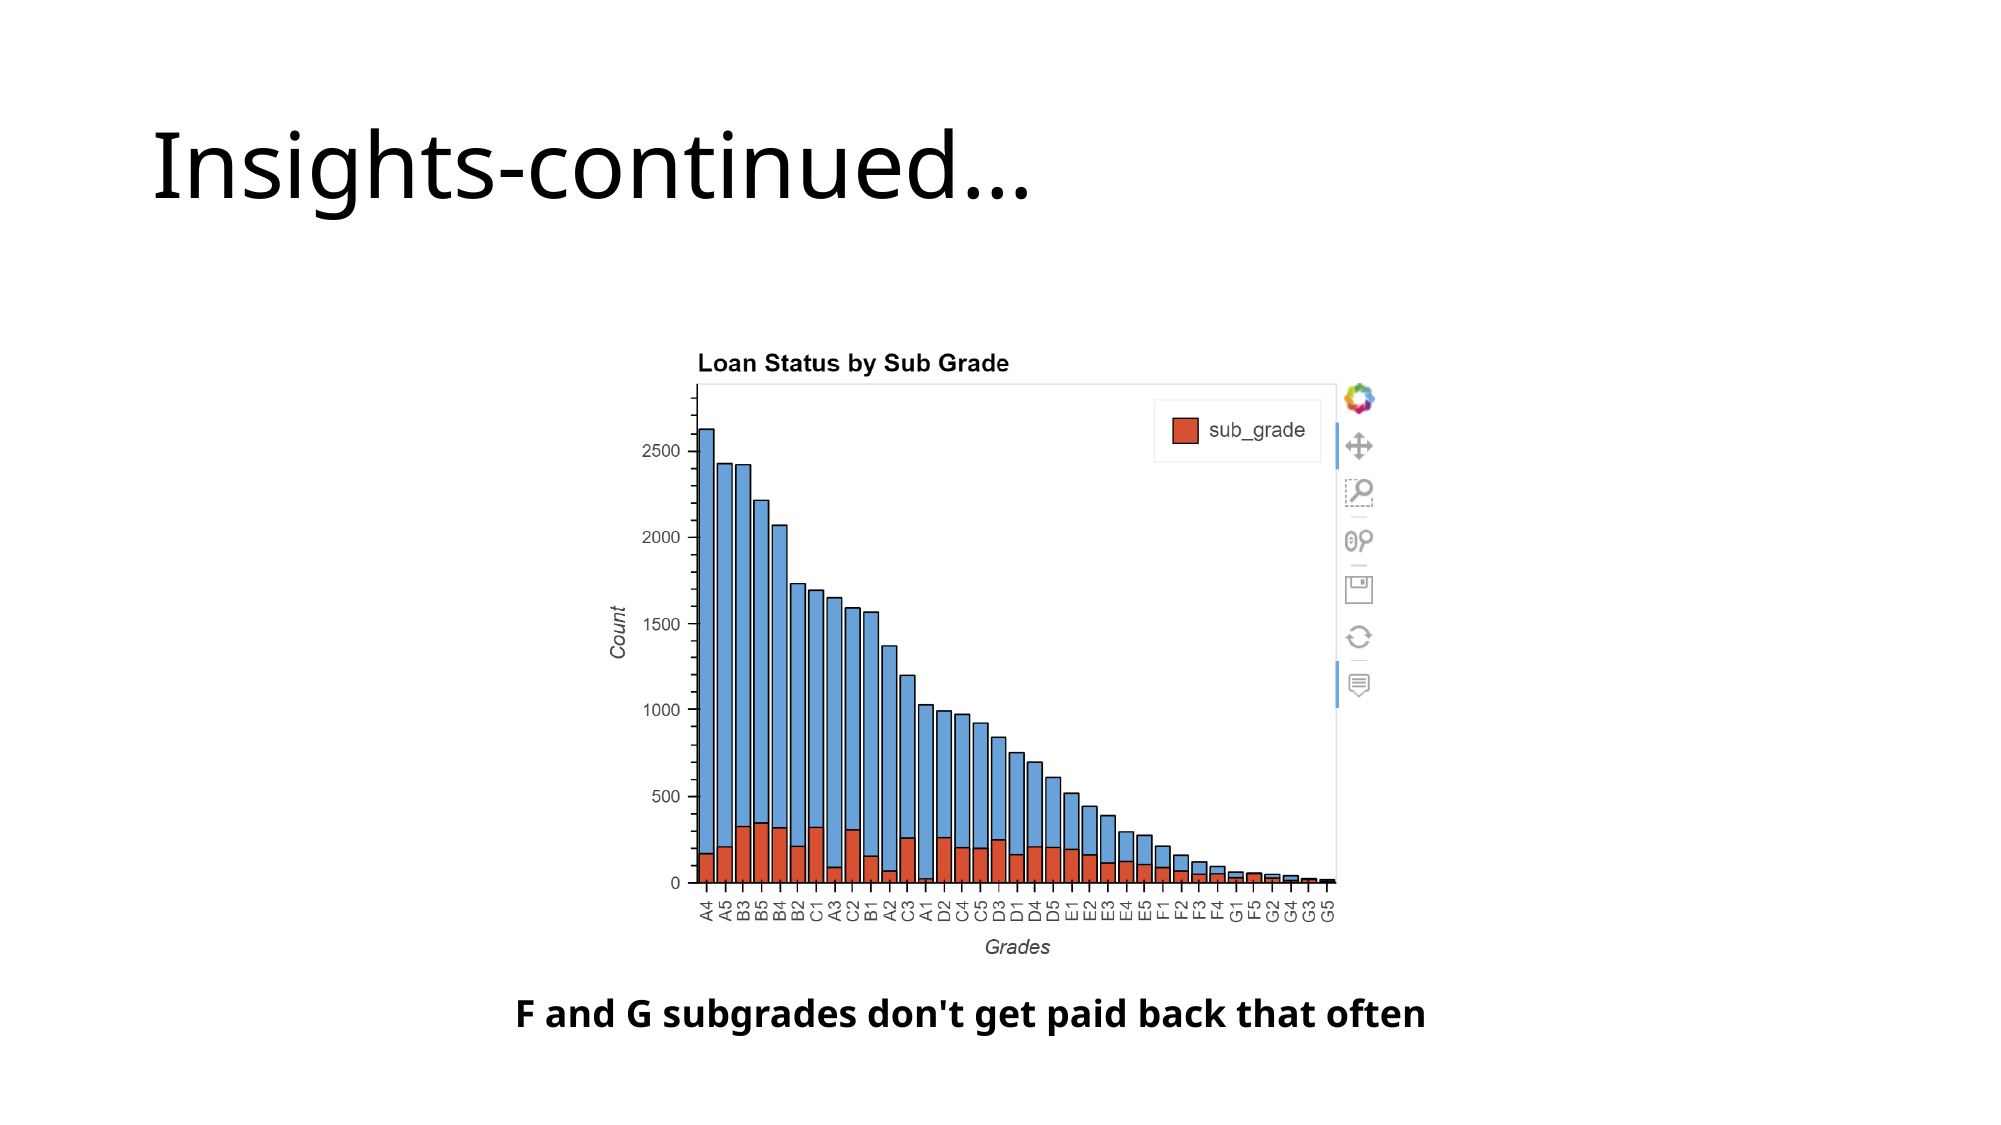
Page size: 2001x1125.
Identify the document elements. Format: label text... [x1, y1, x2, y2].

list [584, 335, 1416, 977]
text_box F and G subgrades don't get paid back that often [499, 532, 1500, 1042]
title Insights-continued… [137, 59, 1863, 278]
